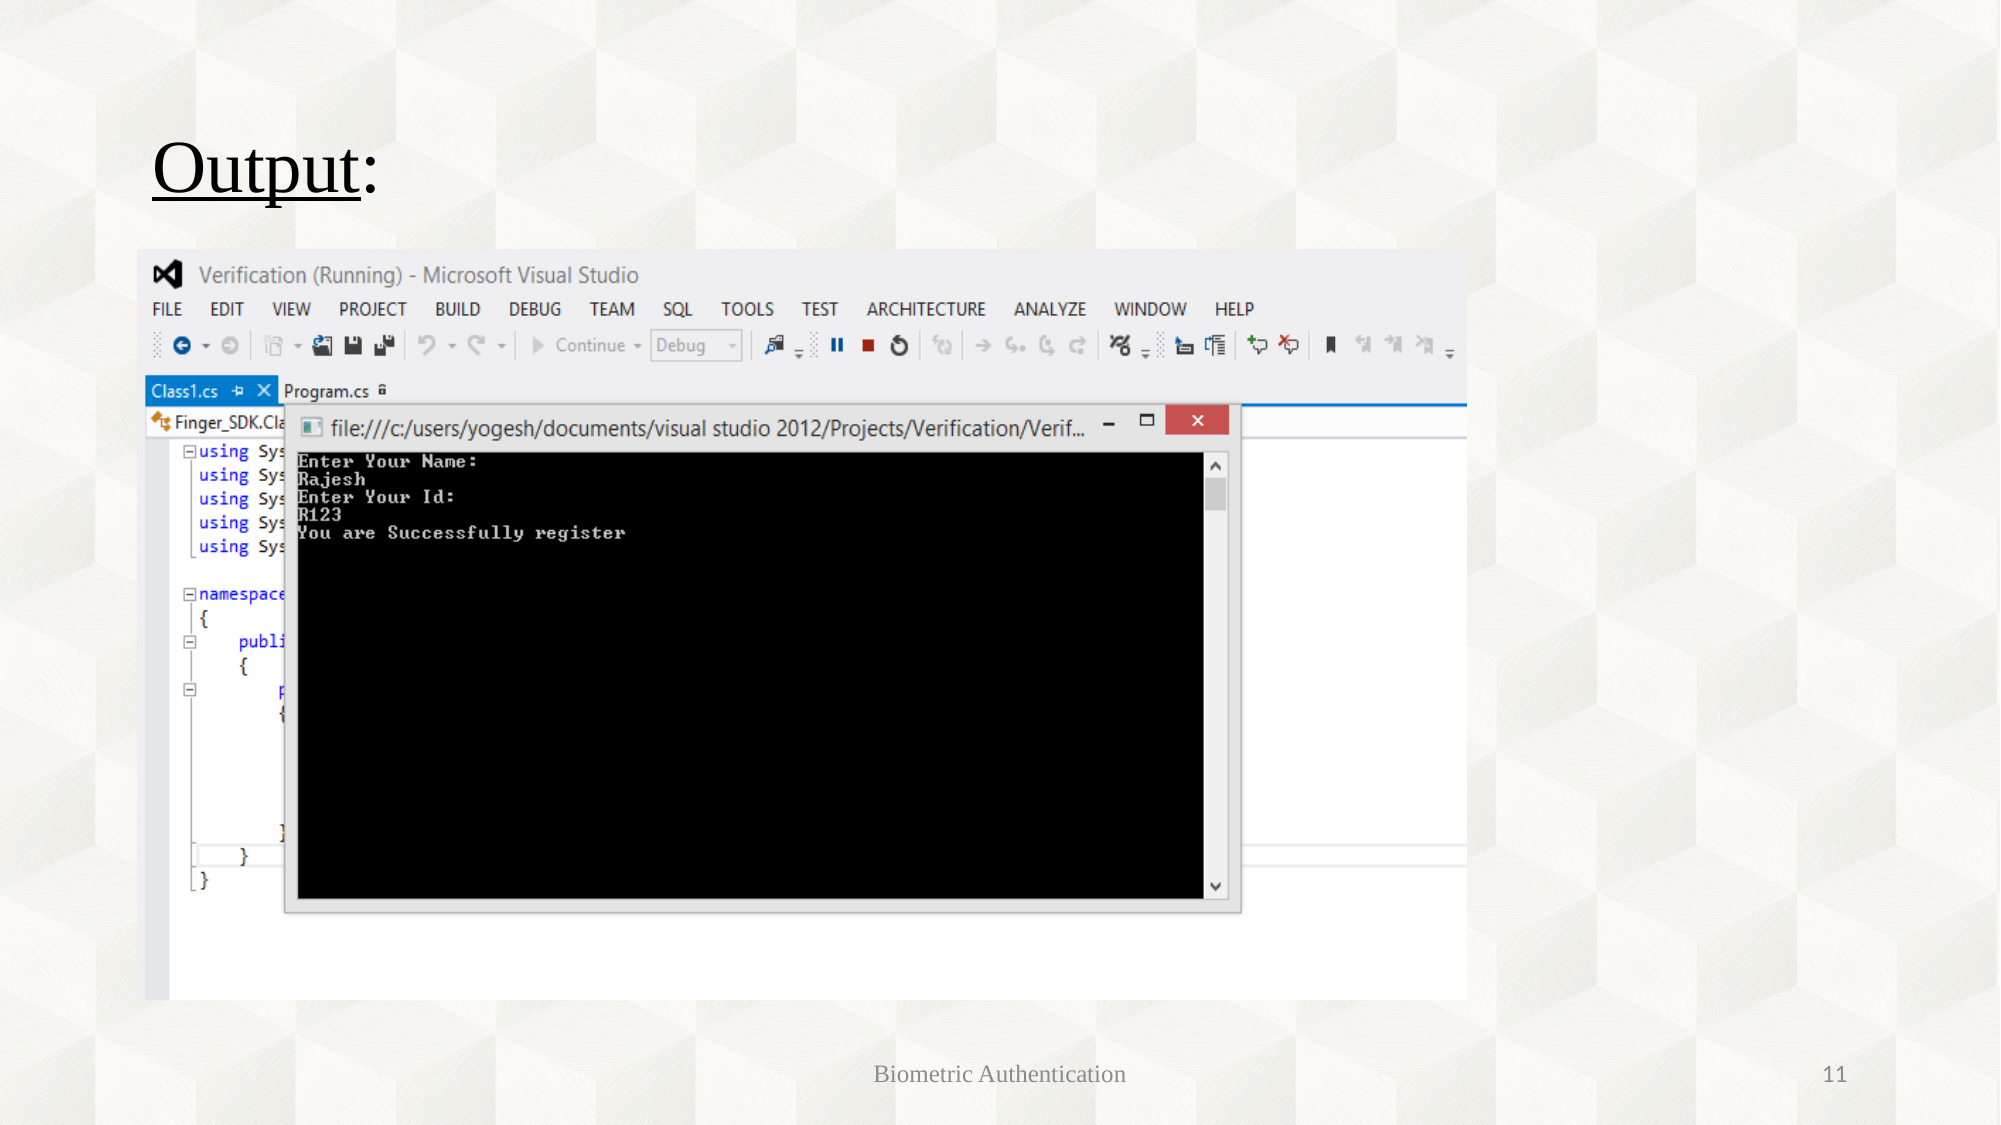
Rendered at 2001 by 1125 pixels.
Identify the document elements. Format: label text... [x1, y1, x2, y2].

title Output: [137, 59, 1863, 278]
footer Biometric Authentication [662, 1042, 1338, 1103]
slide_number 11 [1412, 1042, 1863, 1103]
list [137, 249, 1467, 1000]
